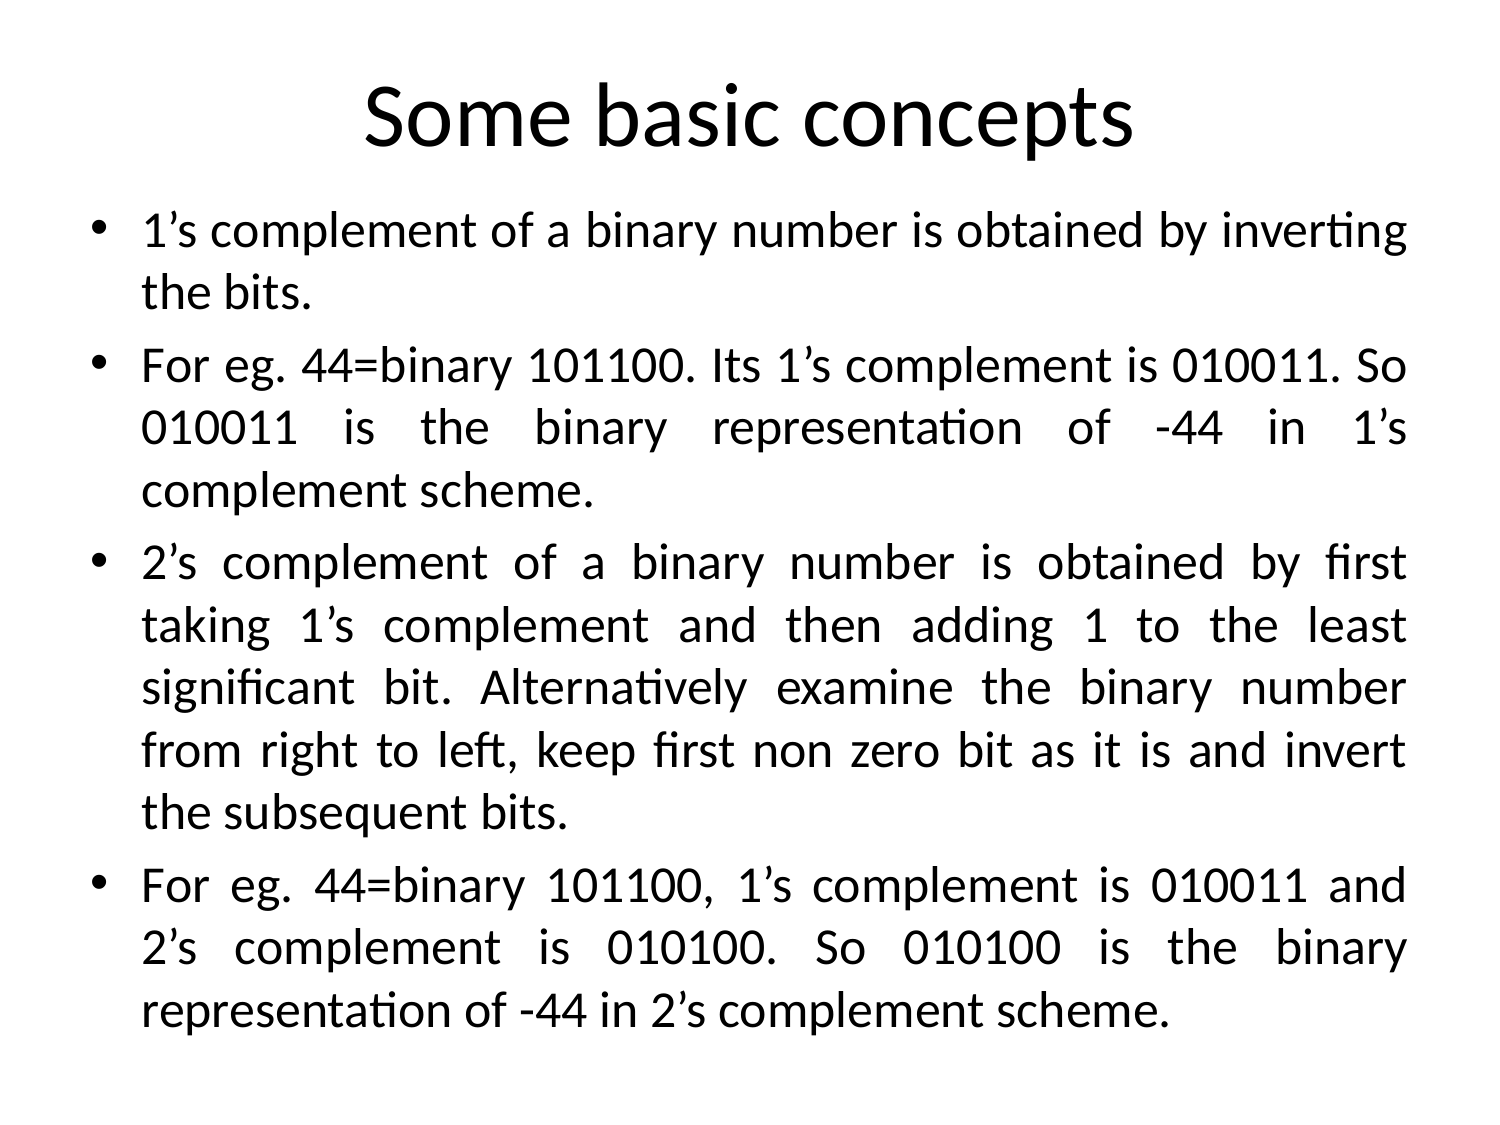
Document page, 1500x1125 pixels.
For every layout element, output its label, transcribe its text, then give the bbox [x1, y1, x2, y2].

title Some basic concepts [75, 45, 1425, 175]
list 1’s complement of a binary number is obtained by inverting the bits. For eg. 44=binary 101100. Its 1’s complement is 010011. So 010011 is the binary representation of -44 in 1’s complement scheme. 2’s complement of a binary number is obtained by first taking 1’s complement and then adding 1 to the least significant bit. Alternatively examine the binary number from right to left, keep first non zero bit as it is and invert the subsequent bits. For eg. 44=binary 101100, 1’s complement is 010011 and 2’s complement is 010100. So 010100 is the binary representation of -44 in 2’s complement scheme. [75, 187, 1425, 1050]
